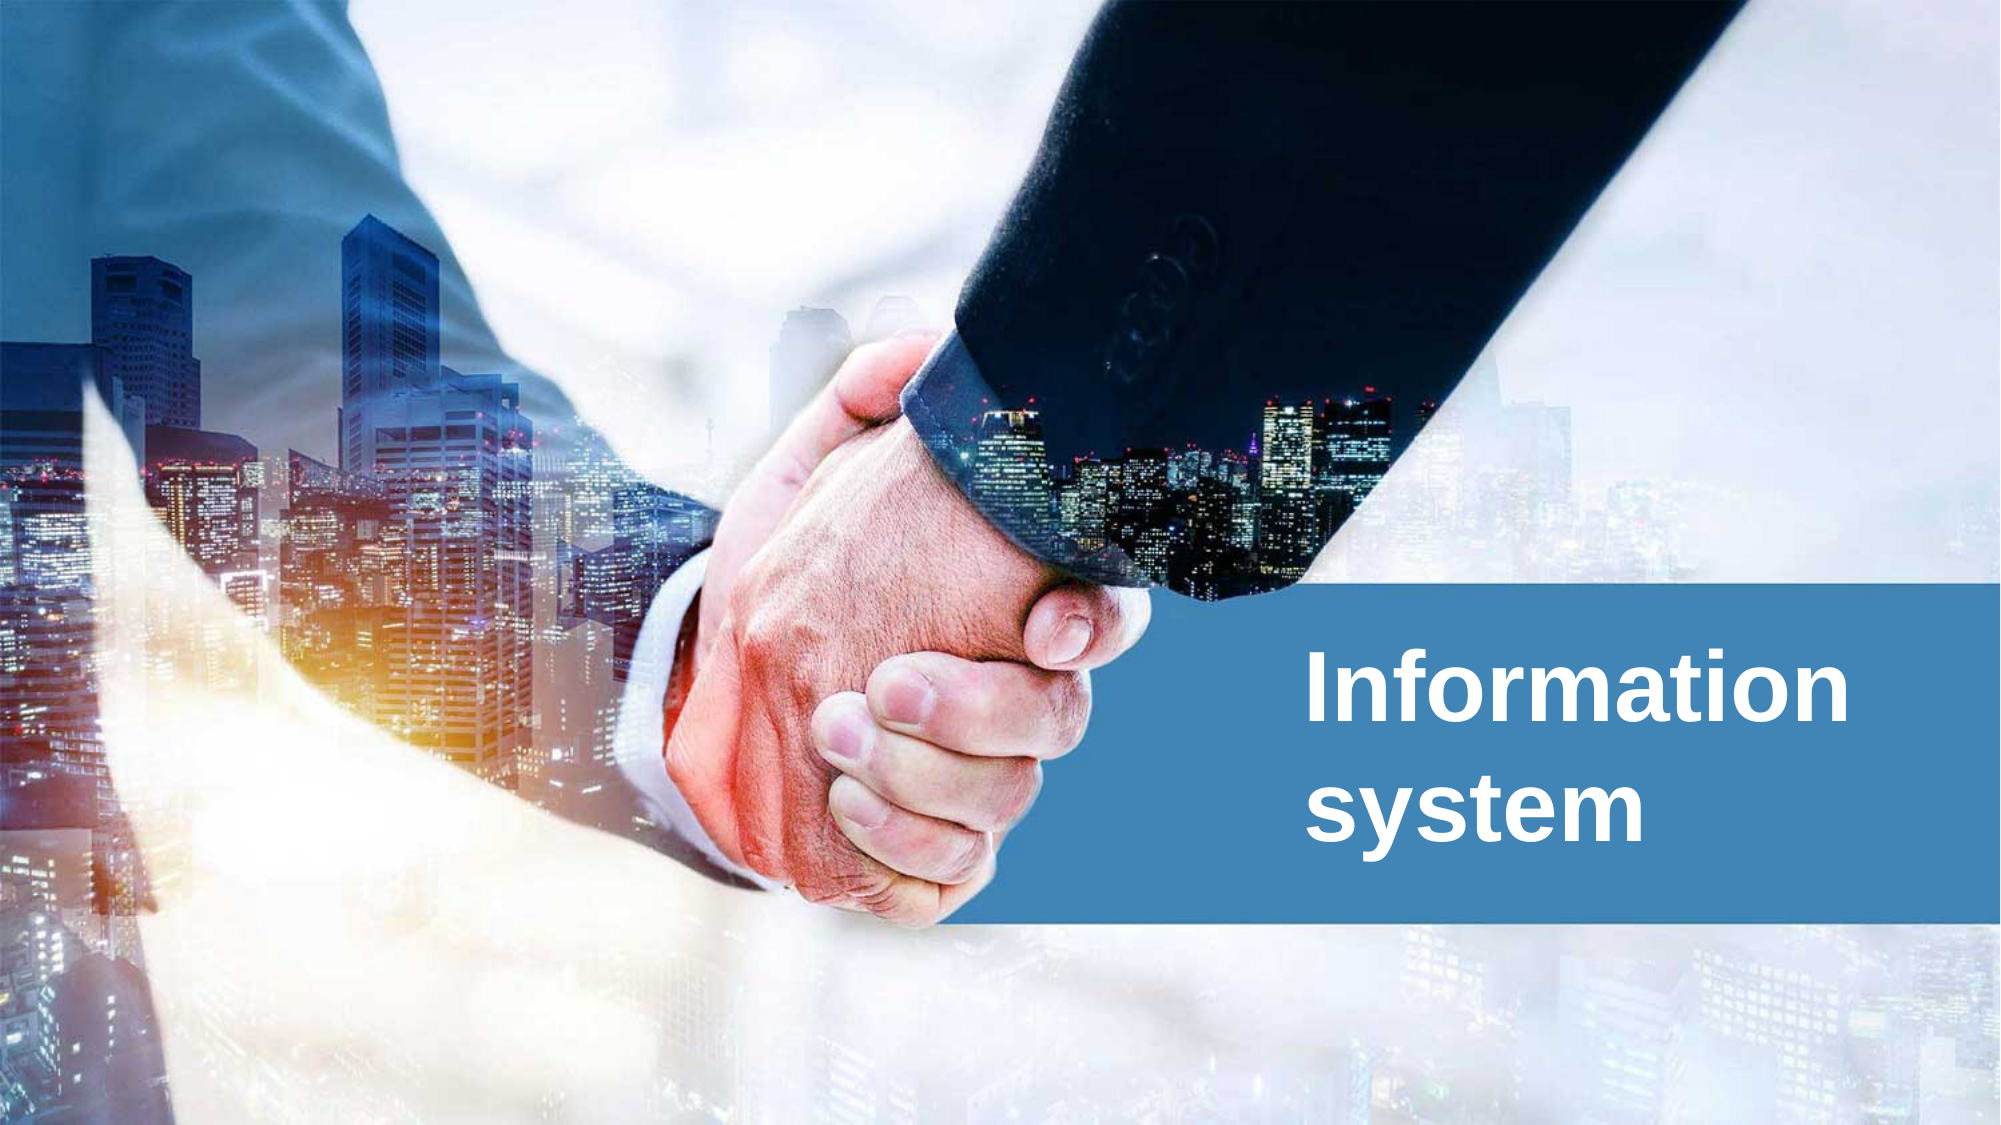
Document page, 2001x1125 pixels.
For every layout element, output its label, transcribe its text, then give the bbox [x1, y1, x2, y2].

picture [0, 0, 2001, 1125]
text_box Information system [1288, 614, 2000, 869]
